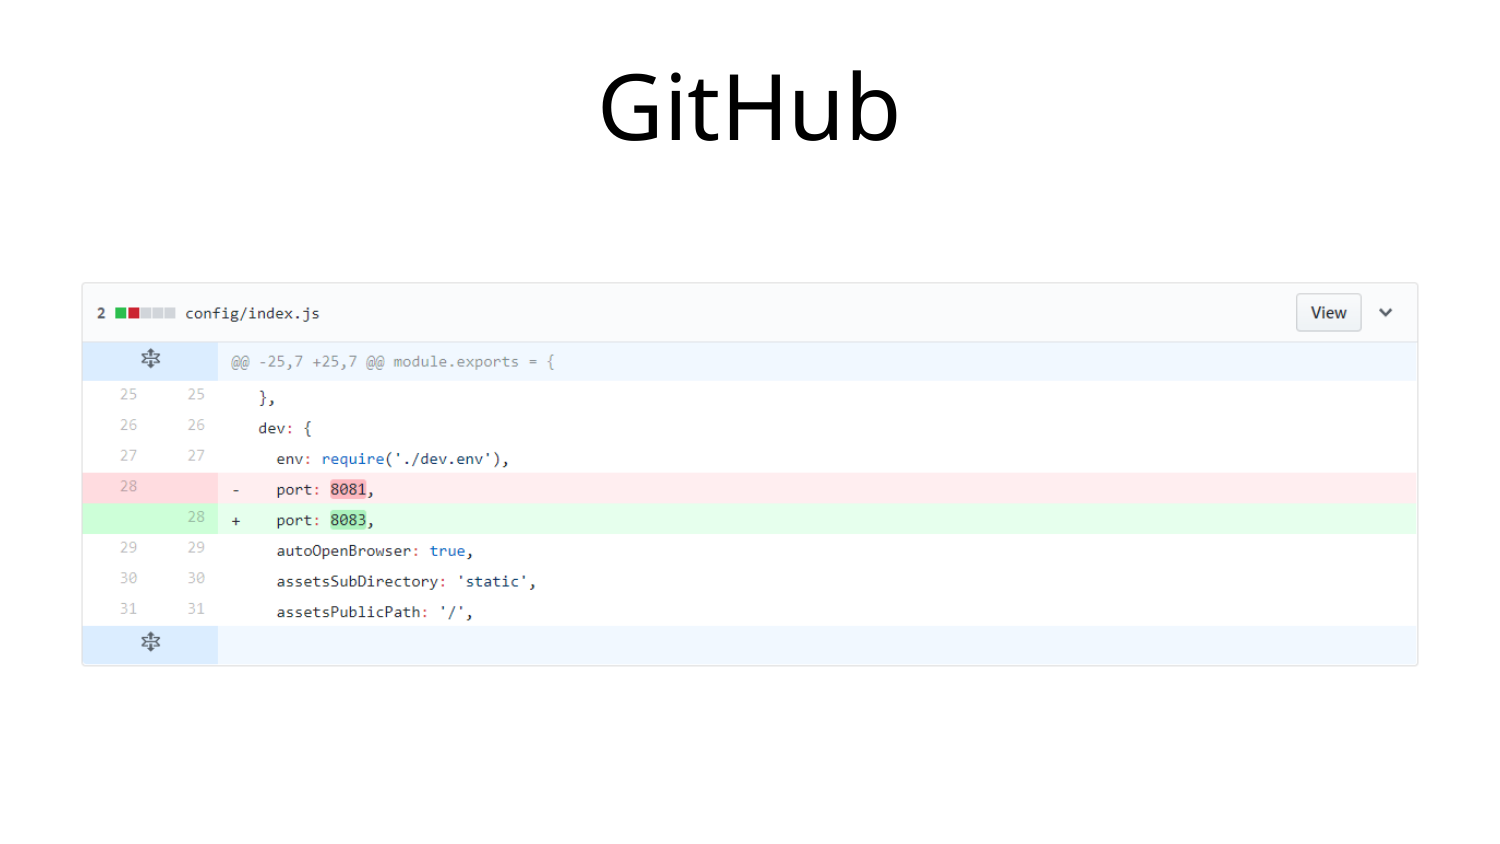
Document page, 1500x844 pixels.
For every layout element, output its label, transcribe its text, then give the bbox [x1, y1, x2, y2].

title GitHub [75, 33, 1425, 175]
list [74, 278, 1426, 673]
